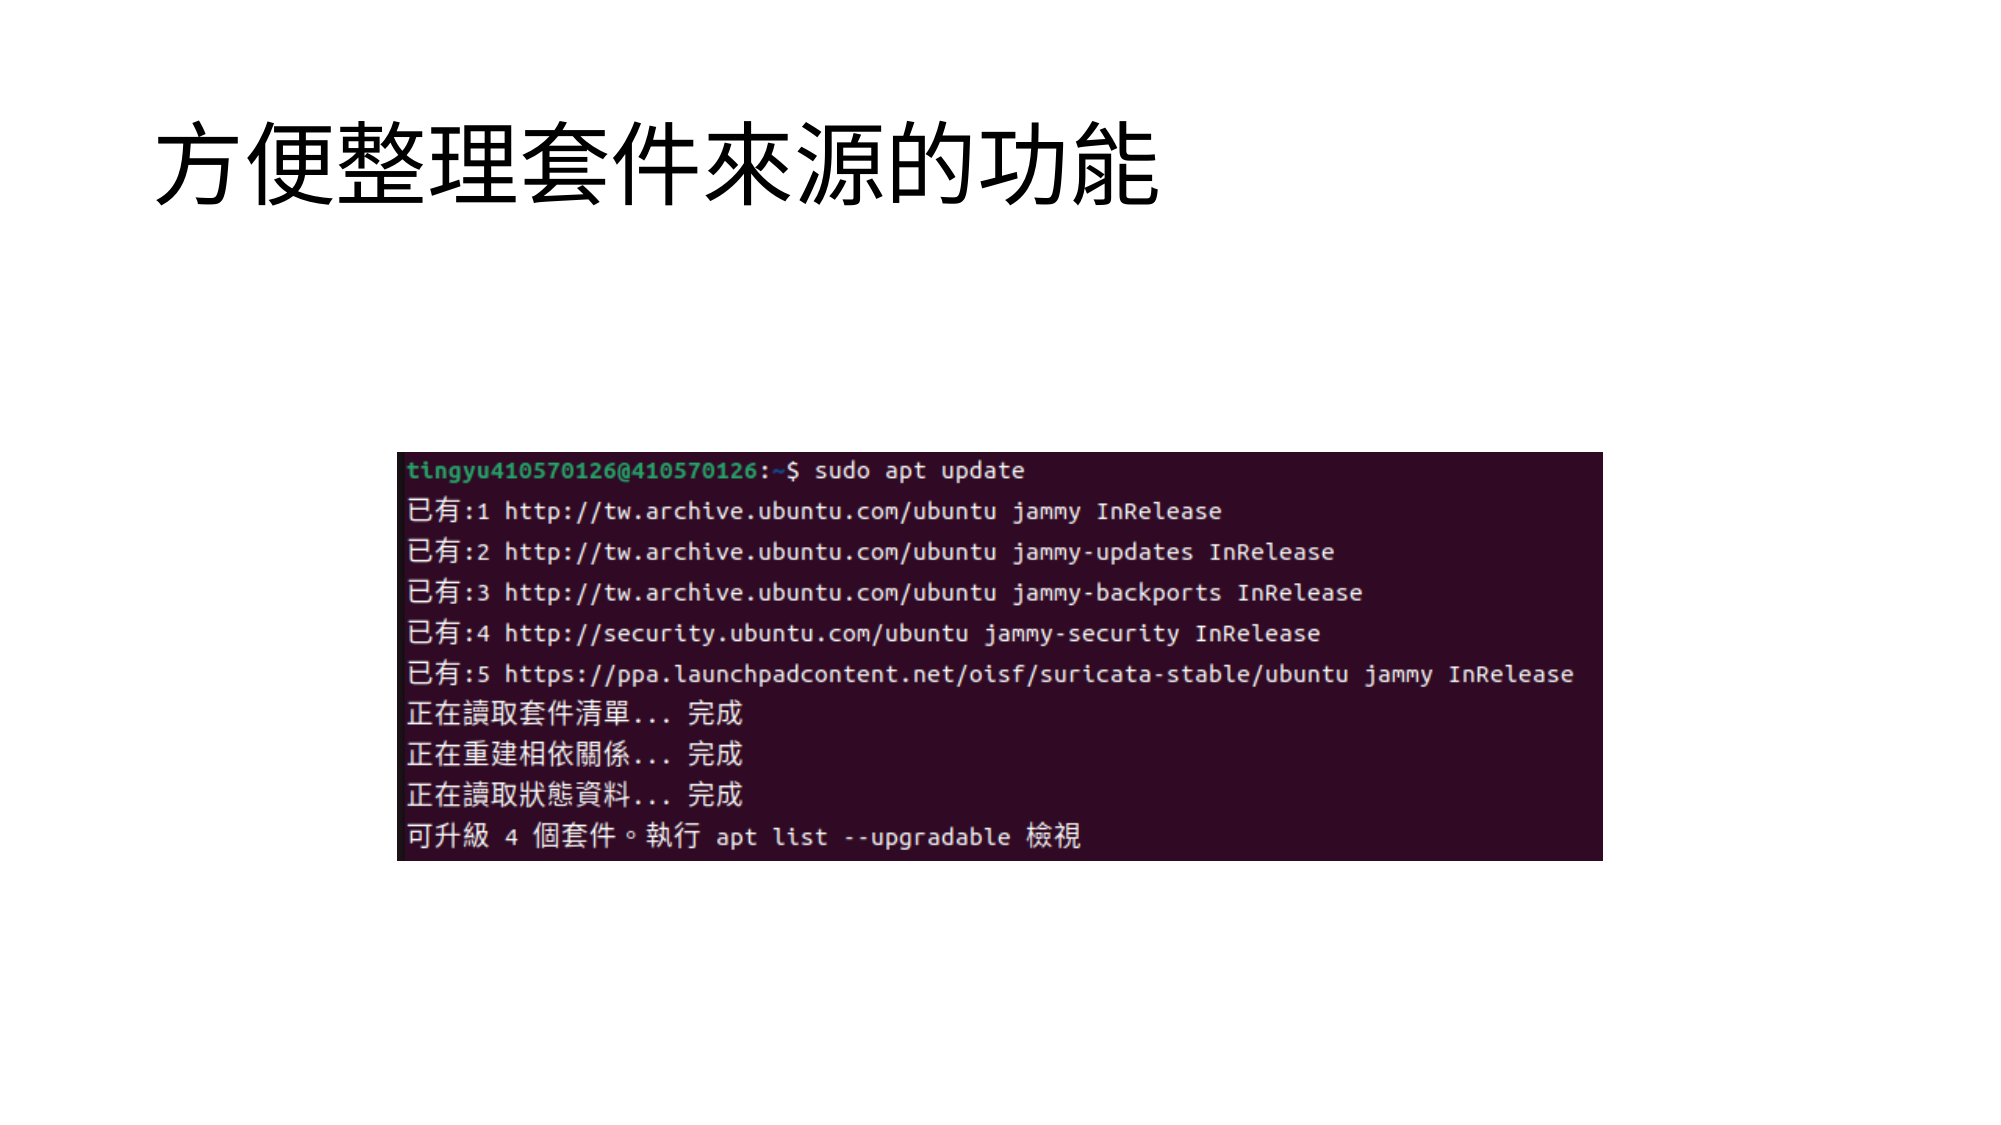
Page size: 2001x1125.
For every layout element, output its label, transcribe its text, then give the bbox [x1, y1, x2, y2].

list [397, 452, 1603, 861]
title 方便整理套件來源的功能 [137, 59, 1863, 278]
